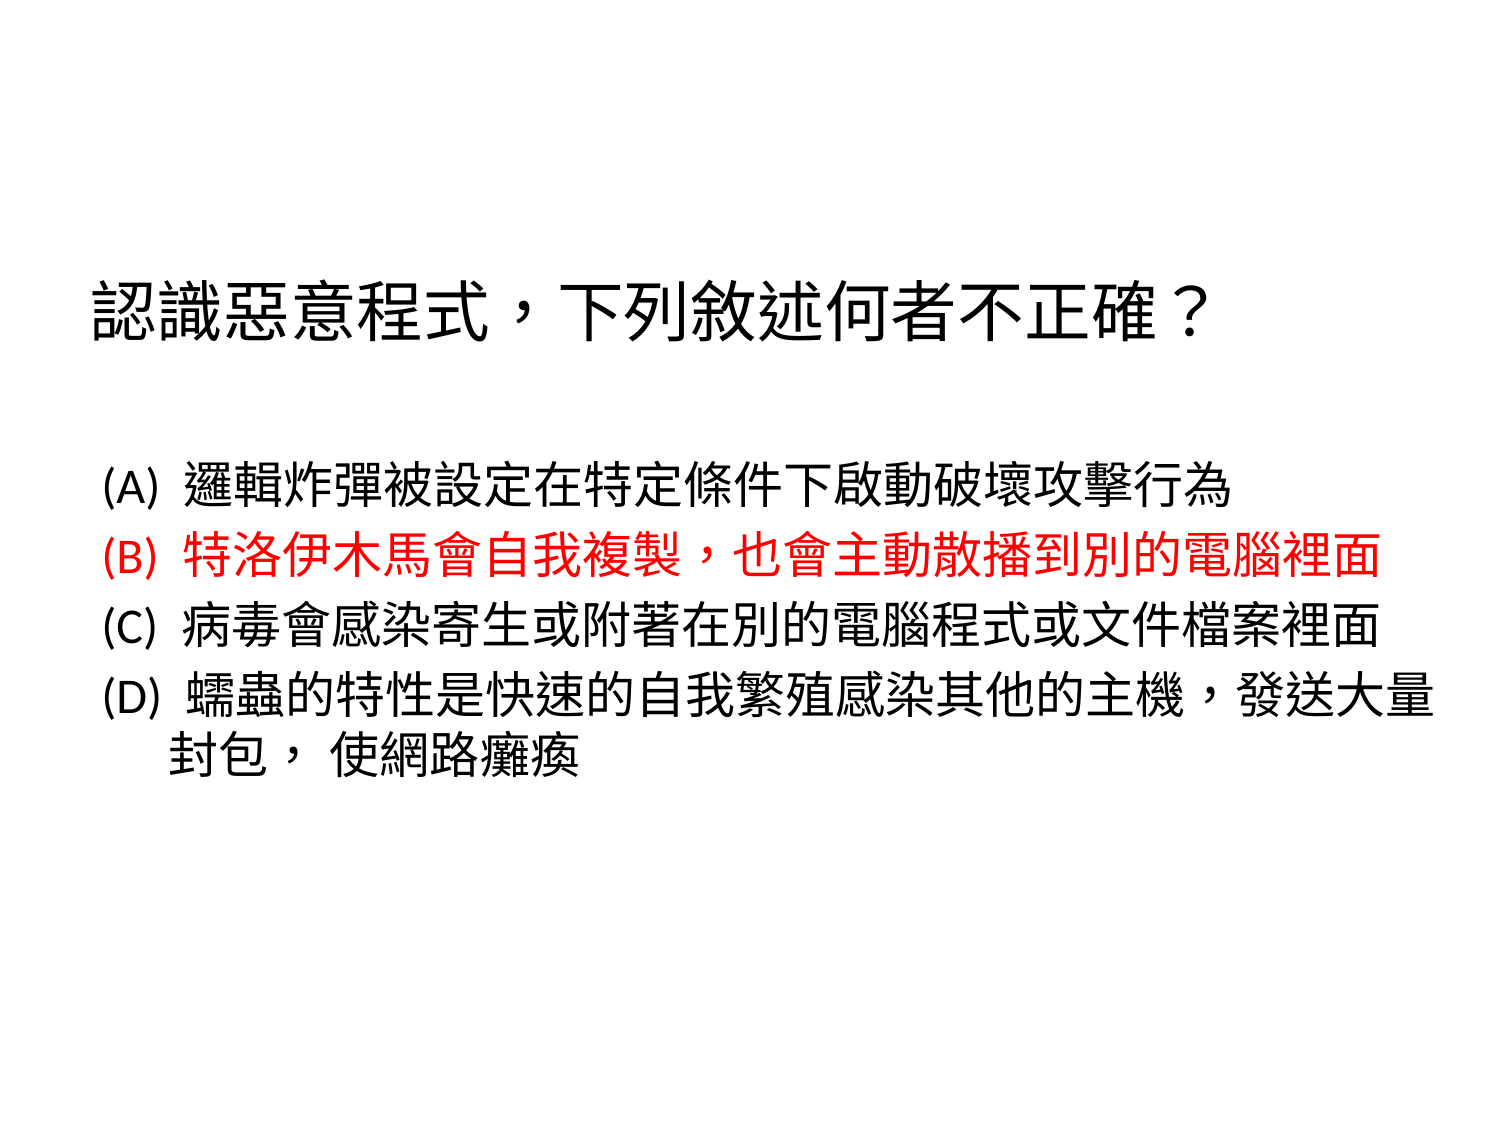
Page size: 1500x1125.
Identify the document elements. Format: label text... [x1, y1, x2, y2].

list 認識惡意程式，下列敘述何者不正確？ (A) 邏輯炸彈被設定在特定條件下啟動破壞攻擊行為 (B) 特洛伊木馬會自我複製，也會主動散播到別的電腦裡面 (C) 病毒會感染寄生或附著在別的電腦程式或文件檔案裡面 (D) 蠕蟲的特性是快速的自我繁殖感染其他的主機，發送大量 封包， 使網路癱瘓 [75, 262, 1471, 1083]
